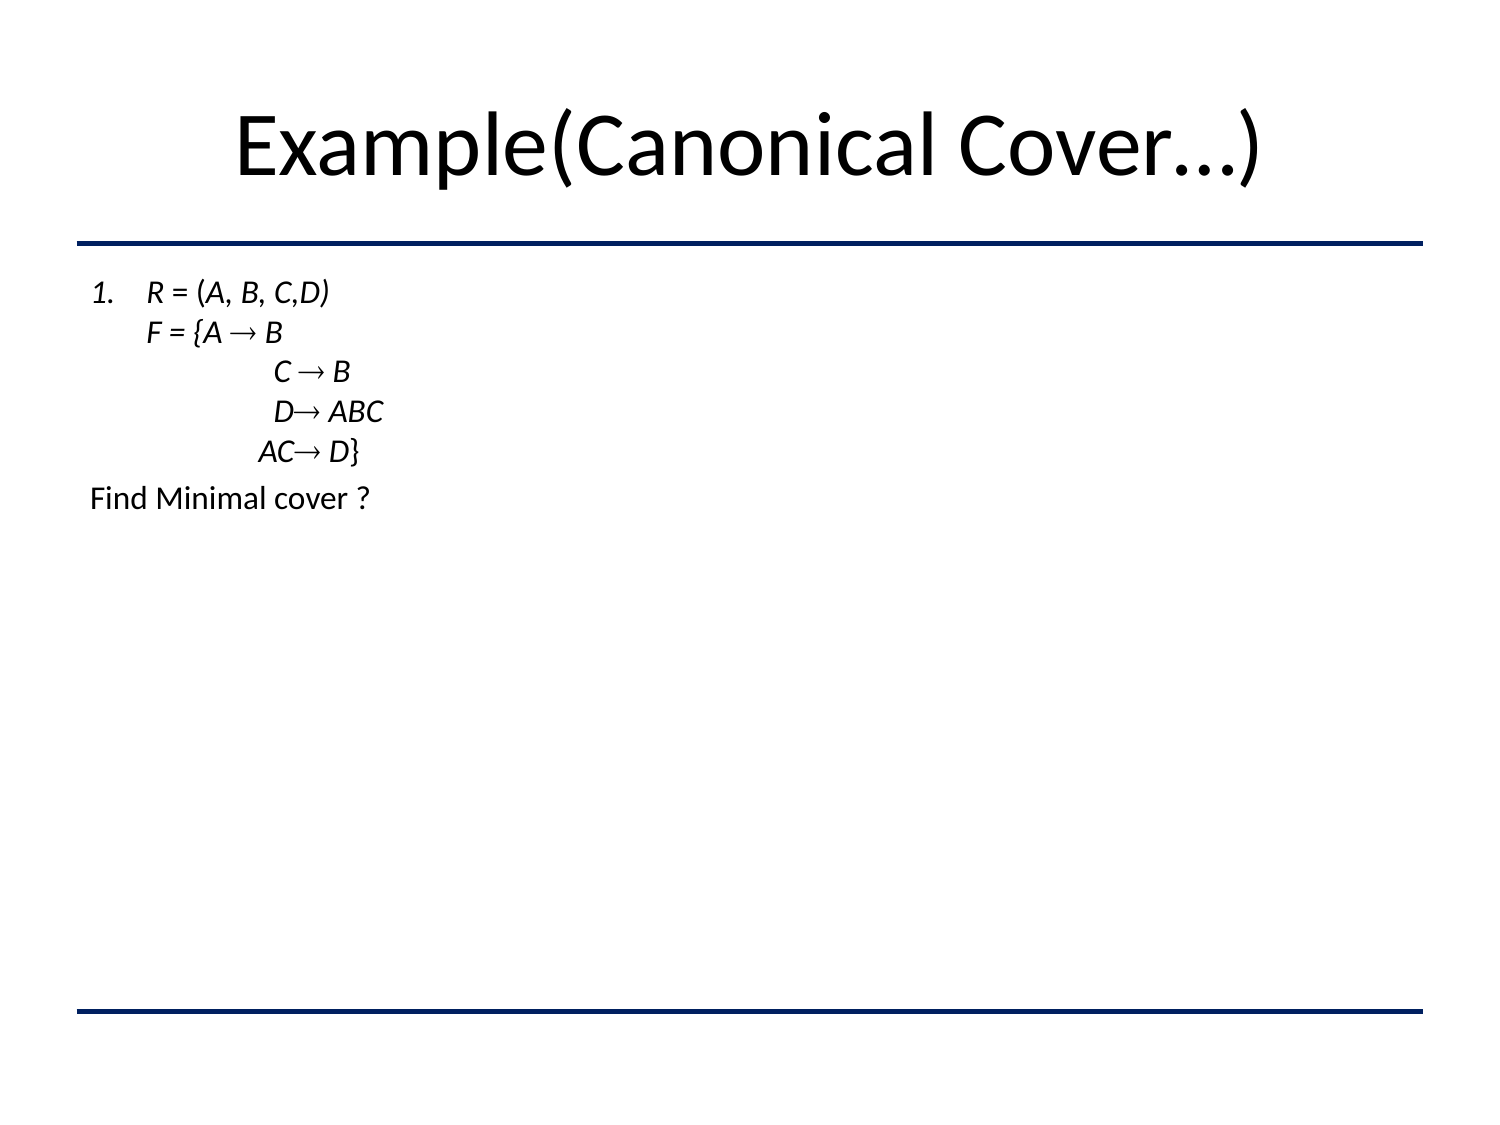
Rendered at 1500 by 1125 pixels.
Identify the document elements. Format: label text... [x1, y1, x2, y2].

list R = (A, B, C,D) F = {A  B C  B D ABC AC D} Find Minimal cover ? [75, 262, 1425, 1005]
title Example(Canonical Cover…) [75, 45, 1425, 233]
